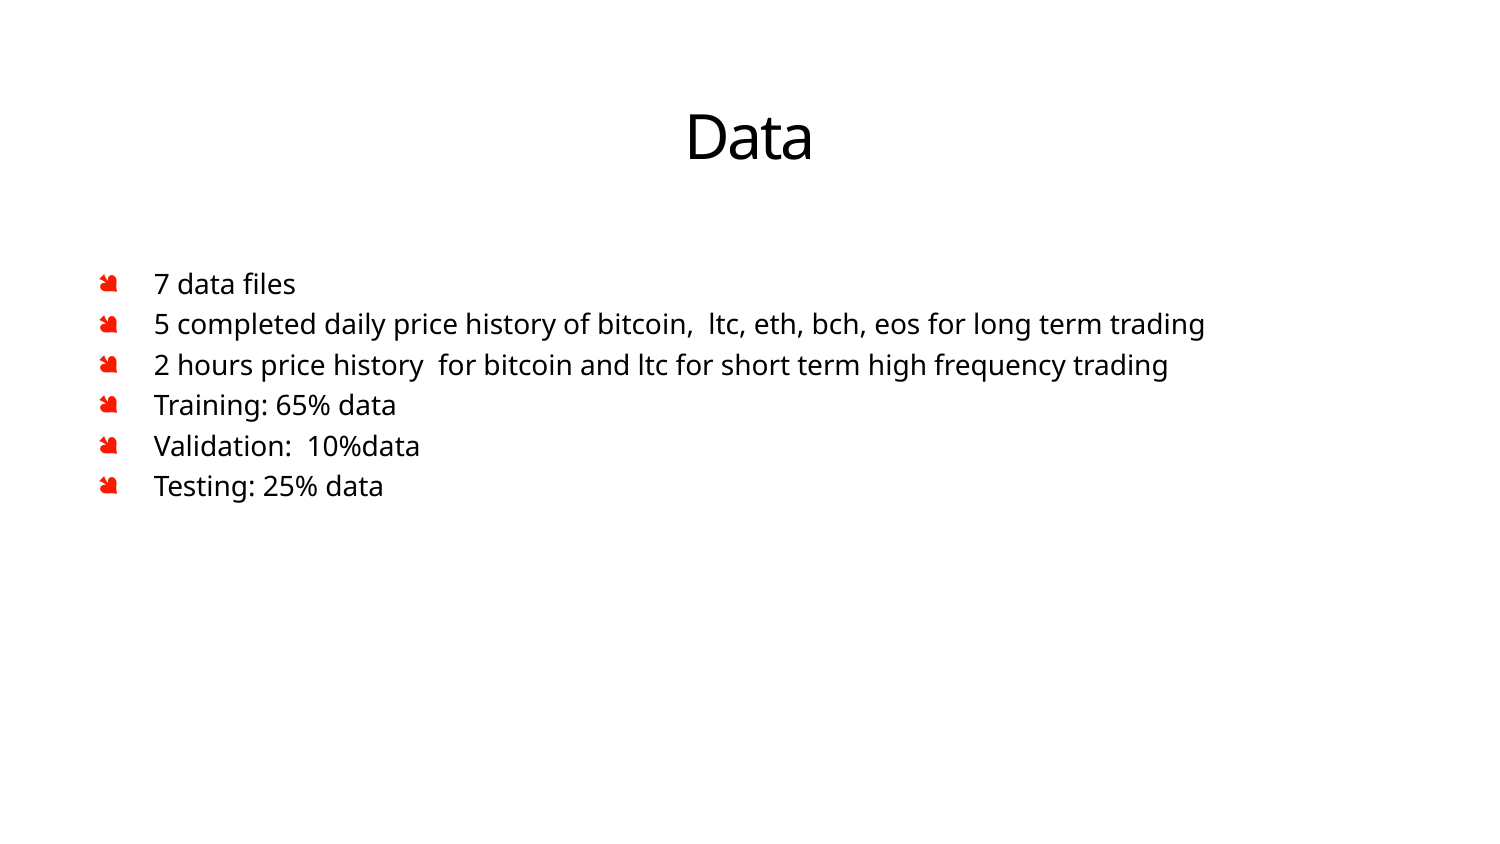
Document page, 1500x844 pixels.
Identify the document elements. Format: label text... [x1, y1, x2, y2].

list 7 data files 5 completed daily price history of bitcoin, ltc, eth, bch, eos for long term trading 2 hours price history for bitcoin and ltc for short term high frequency trading Training: 65% data Validation: 10%data Testing: 25% data [63, 244, 1437, 750]
title Data [63, 75, 1437, 188]
